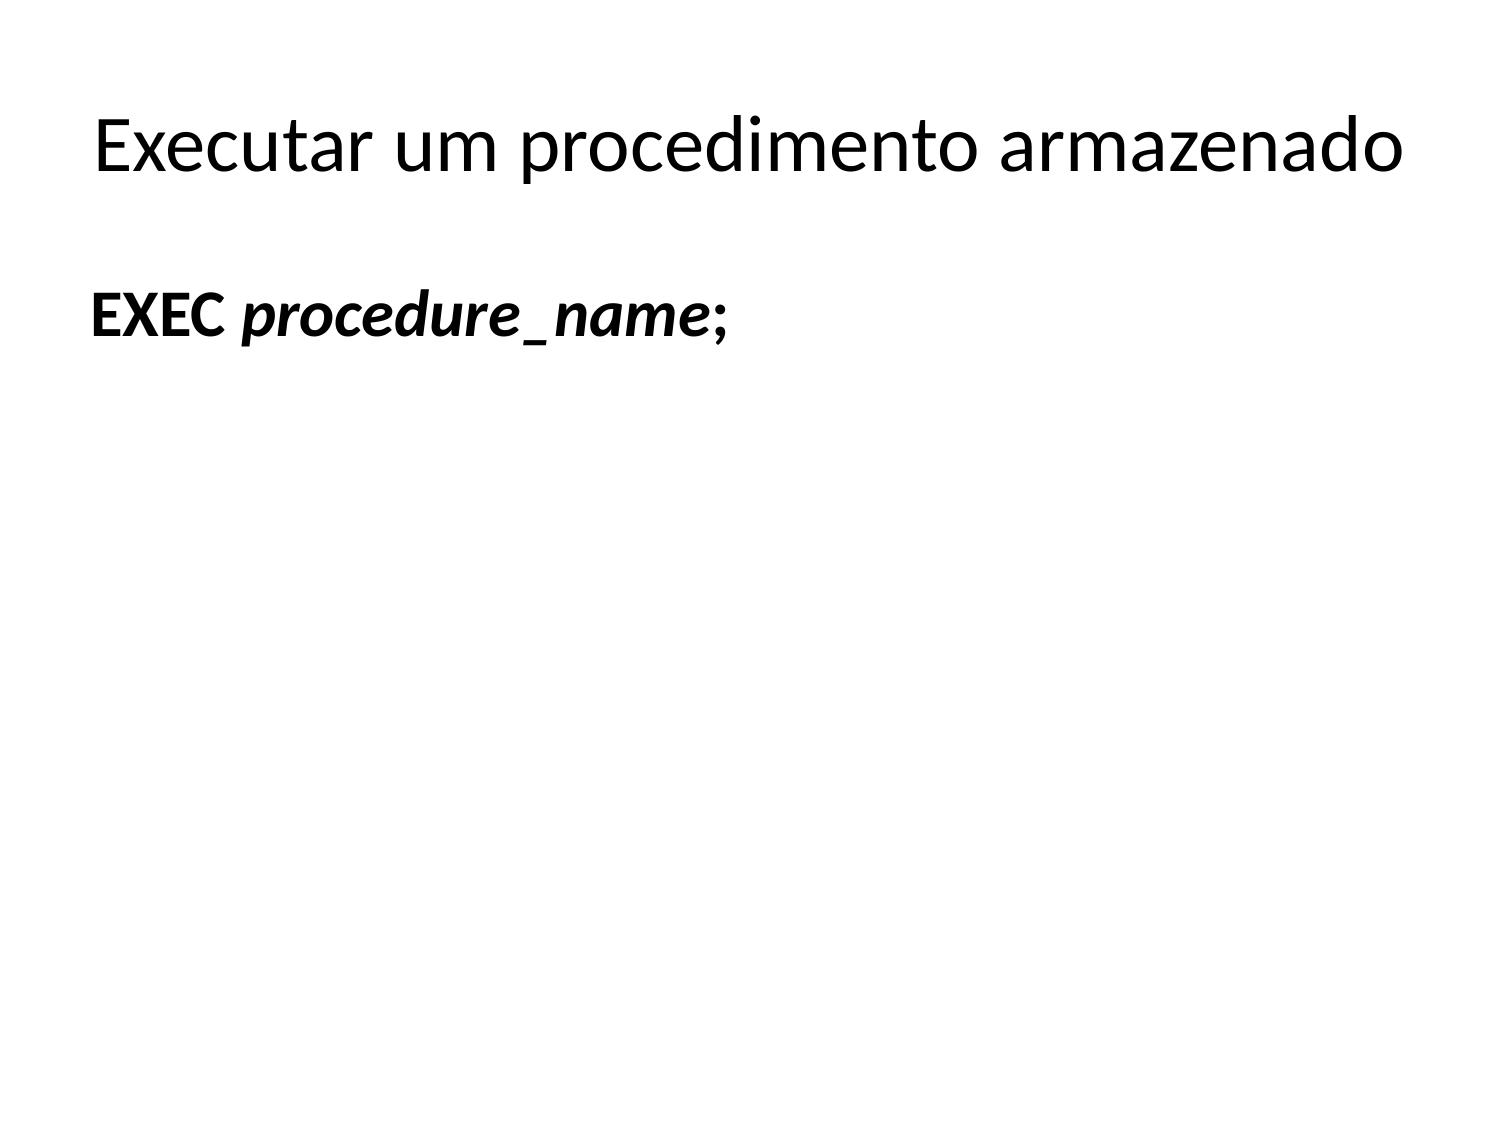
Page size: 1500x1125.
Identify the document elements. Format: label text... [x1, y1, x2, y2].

list EXEC procedure_name; [75, 262, 1425, 1005]
title Executar um procedimento armazenado [75, 45, 1425, 233]
